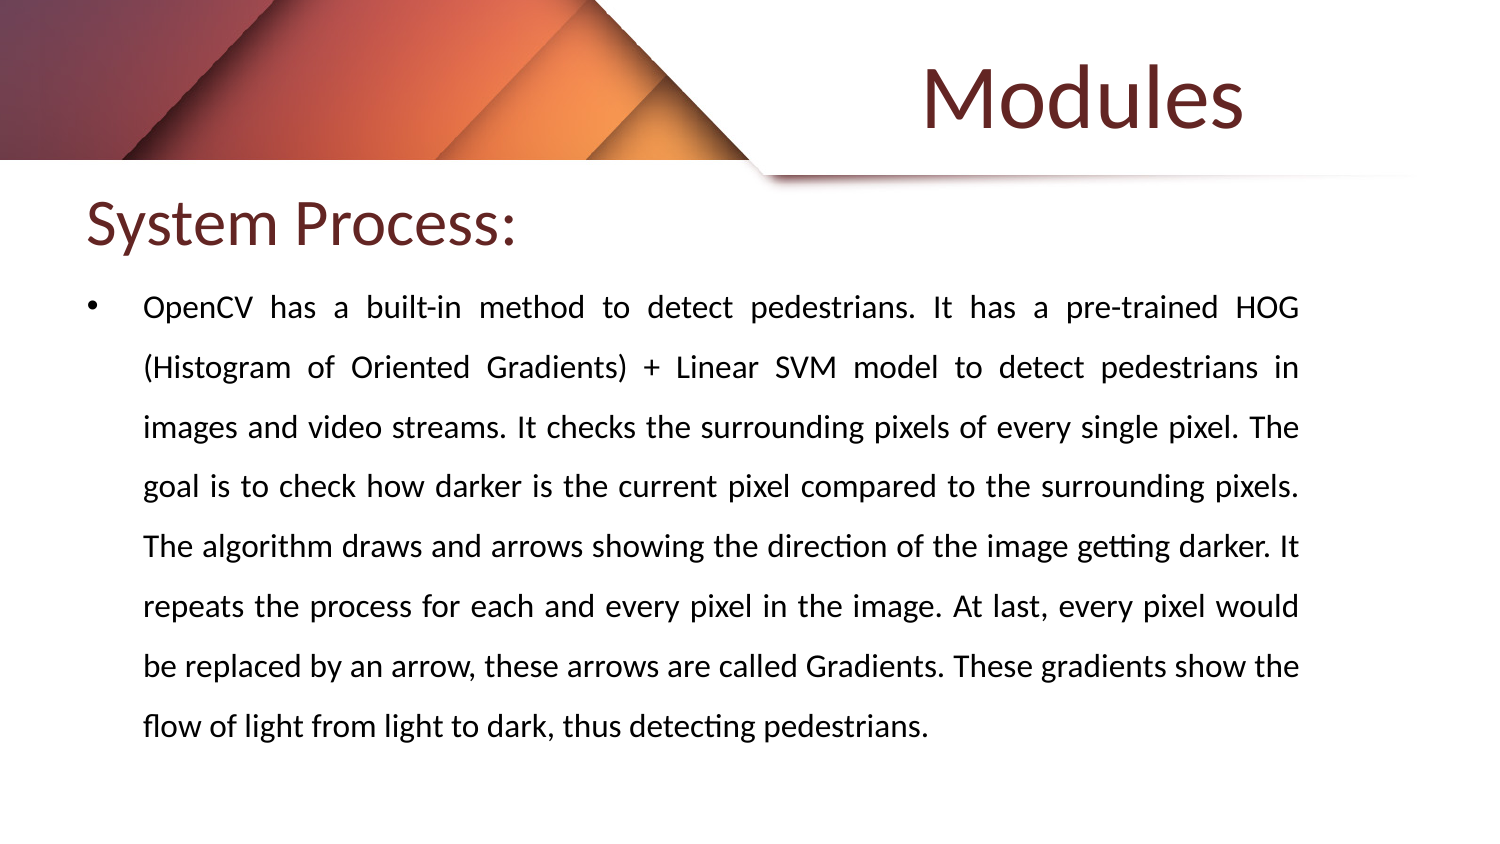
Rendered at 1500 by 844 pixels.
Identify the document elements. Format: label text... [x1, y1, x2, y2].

text_box System Process: OpenCV has a built-in method to detect pedestrians. It has a pre-trained HOG (Histogram of Oriented Gradients) + Linear SVM model to detect pedestrians in images and video streams. It checks the surrounding pixels of every single pixel. The goal is to check how darker is the current pixel compared to the surrounding pixels. The algorithm draws and arrows showing the direction of the image getting darker. It repeats the process for each and every pixel in the image. At last, every pixel would be replaced by an arrow, these arrows are called Gradients. These gradients show the flow of light from light to dark, thus detecting pedestrians. [72, 171, 1317, 747]
text_box Modules [694, 52, 1472, 172]
picture [0, 0, 1500, 844]
